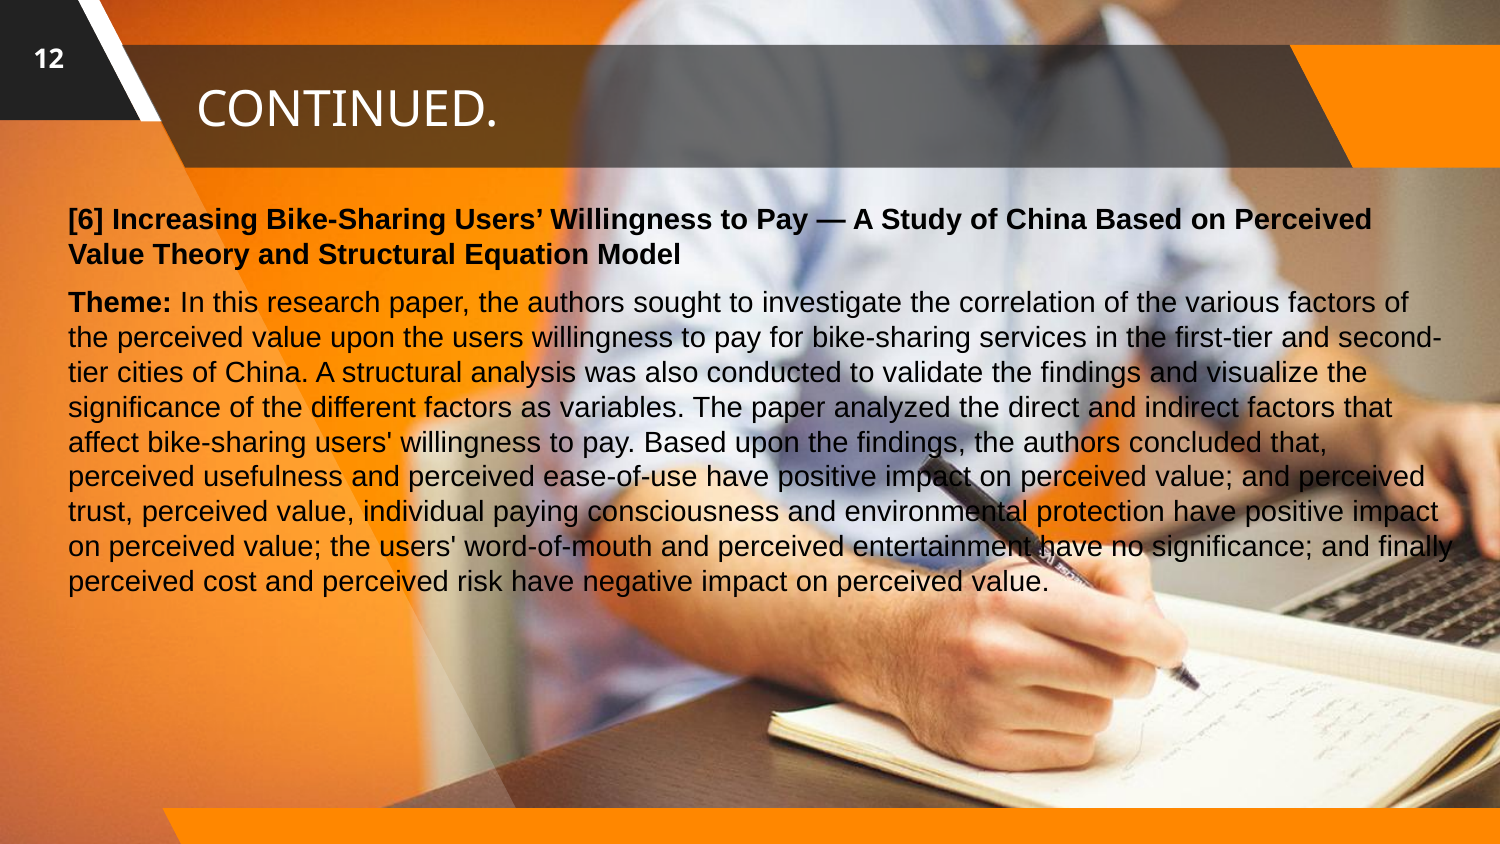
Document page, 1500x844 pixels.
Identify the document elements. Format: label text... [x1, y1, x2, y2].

picture [186, 168, 1500, 808]
text_box [6] Increasing Bike-Sharing Users’ Willingness to Pay — A Study of China Based on Perceived Value Theory and Structural Equation Model Theme: In this research paper, the authors sought to investigate the correlation of the various factors of the perceived value upon the users willingness to pay for bike-sharing services in the first-tier and second-tier cities of China. A structural analysis was also conducted to validate the findings and visualize the significance of the different factors as variables. The paper analyzed the direct and indirect factors that affect bike-sharing users' willingness to pay. Based upon the findings, the authors concluded that, perceived usefulness and perceived ease-of-use have positive impact on perceived value; and perceived trust, perceived value, individual paying consciousness and environmental protection have positive impact on perceived value; the users' word-of-mouth and perceived entertainment have no significance; and finally perceived cost and perceived risk have negative impact on perceived value. [0, 121, 1471, 844]
picture [100, 0, 1500, 44]
title CONTINUED. [181, 45, 1285, 169]
slide_number 12 [0, 0, 98, 121]
